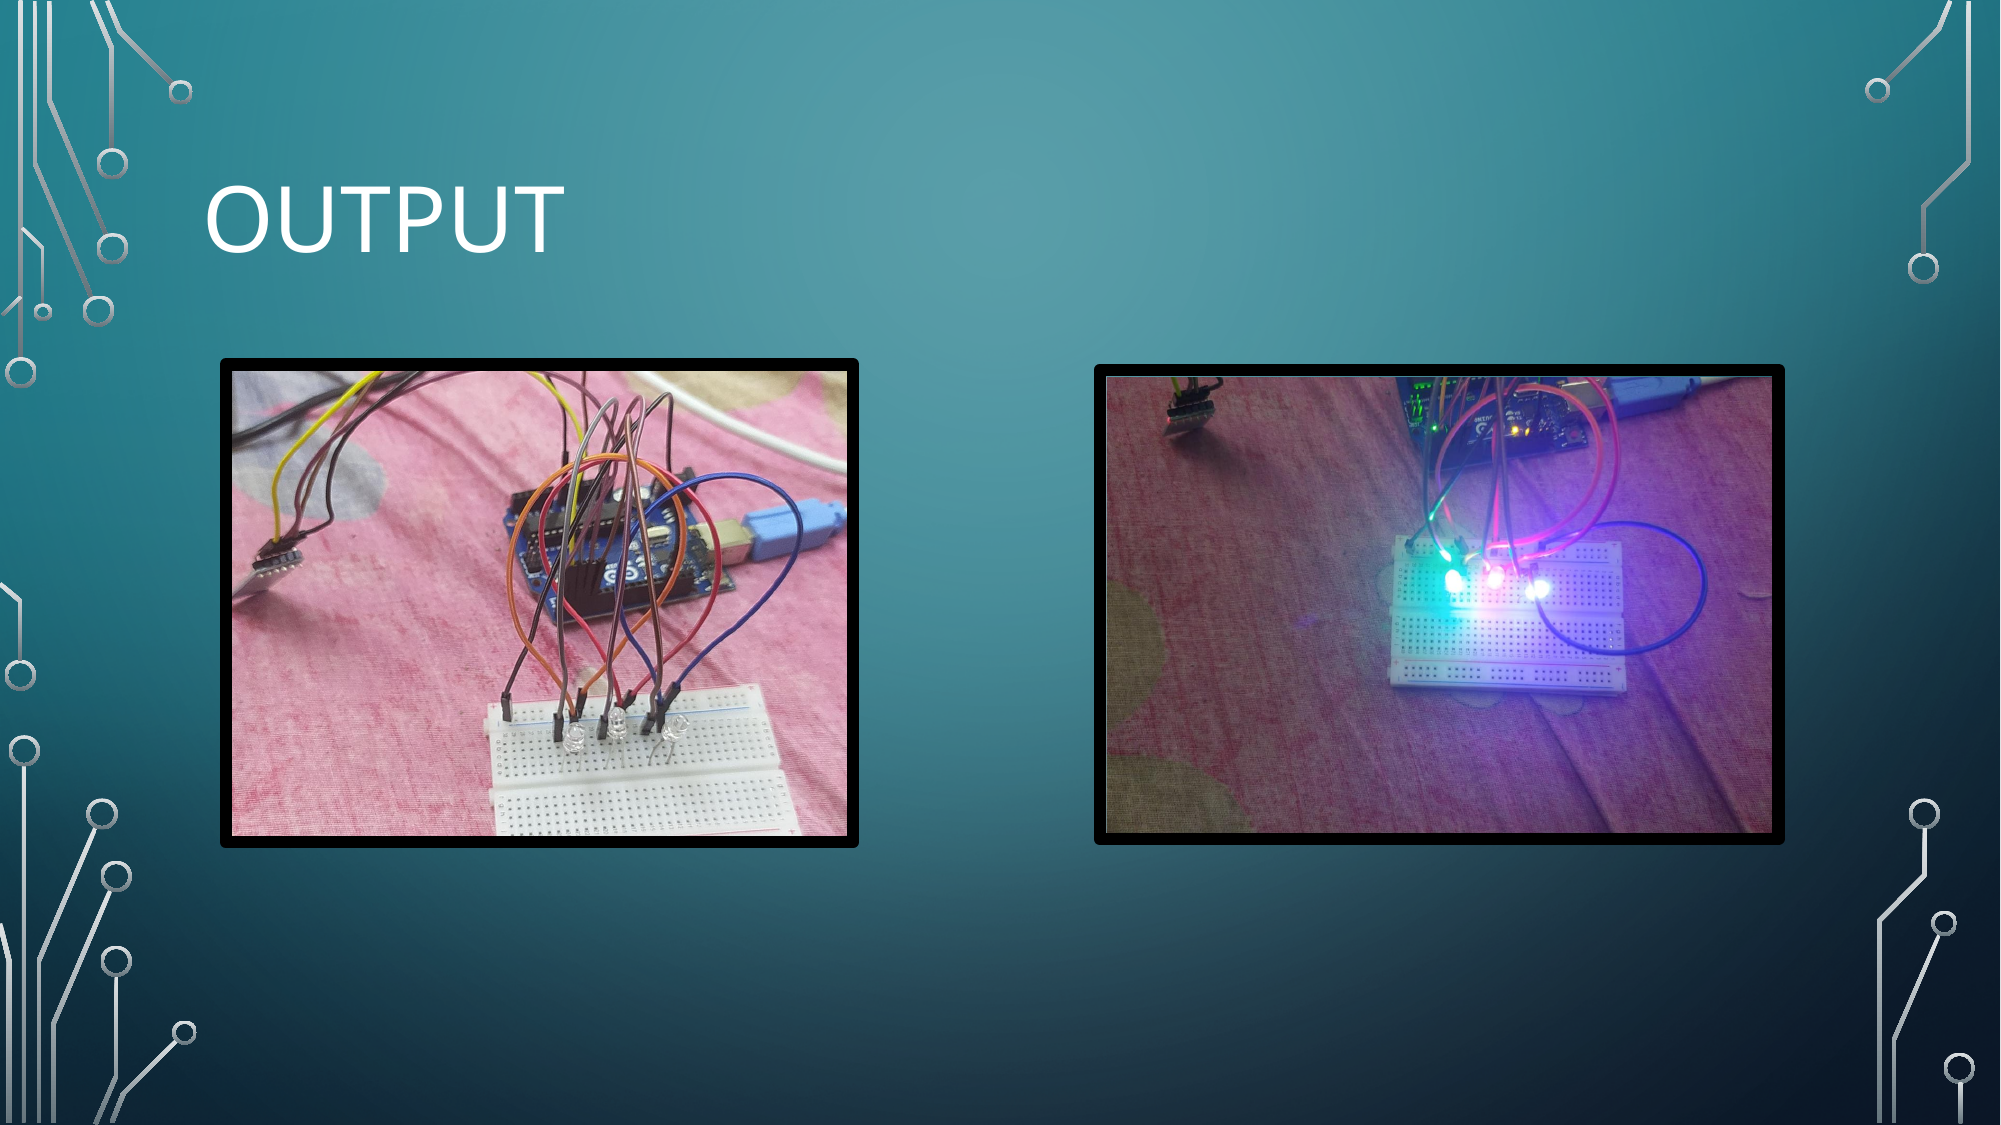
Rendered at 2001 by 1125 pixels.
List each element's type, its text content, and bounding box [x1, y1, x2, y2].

picture [1107, 271, 1772, 938]
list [231, 370, 848, 836]
title Output [187, 101, 1813, 344]
